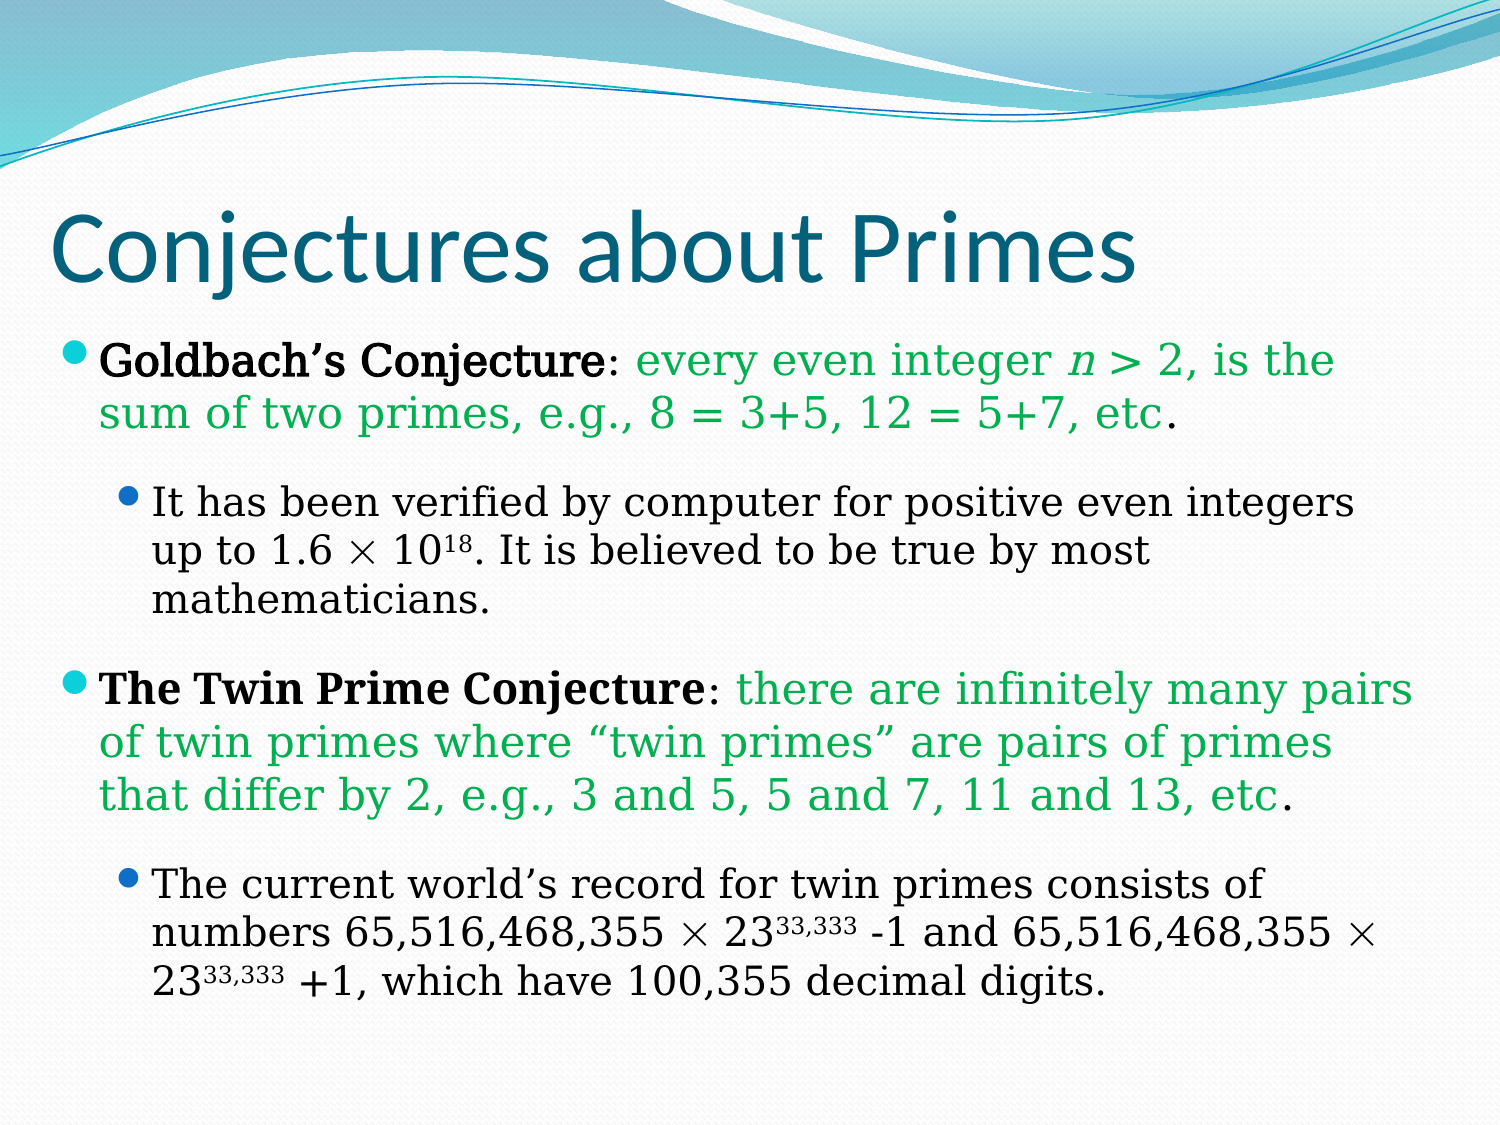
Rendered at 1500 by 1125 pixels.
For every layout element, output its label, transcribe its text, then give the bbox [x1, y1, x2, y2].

title Conjectures about Primes [50, 115, 1400, 303]
list Goldbach’s Conjecture: every even integer n > 2, is the sum of two primes, e.g., 8 = 3+5, 12 = 5+7, etc. It has been verified by computer for positive even integers up to 1.6  1018. It is believed to be true by most mathematicians. The Twin Prime Conjecture: there are infinitely many pairs of twin primes where “twin primes” are pairs of primes that differ by 2, e.g., 3 and 5, 5 and 7, 11 and 13, etc. The current world’s record for twin primes consists of numbers 65,516,468,355  2333,333 -1 and 65,516,468,355  2333,333 +1, which have 100,355 decimal digits. [44, 324, 1433, 1070]
